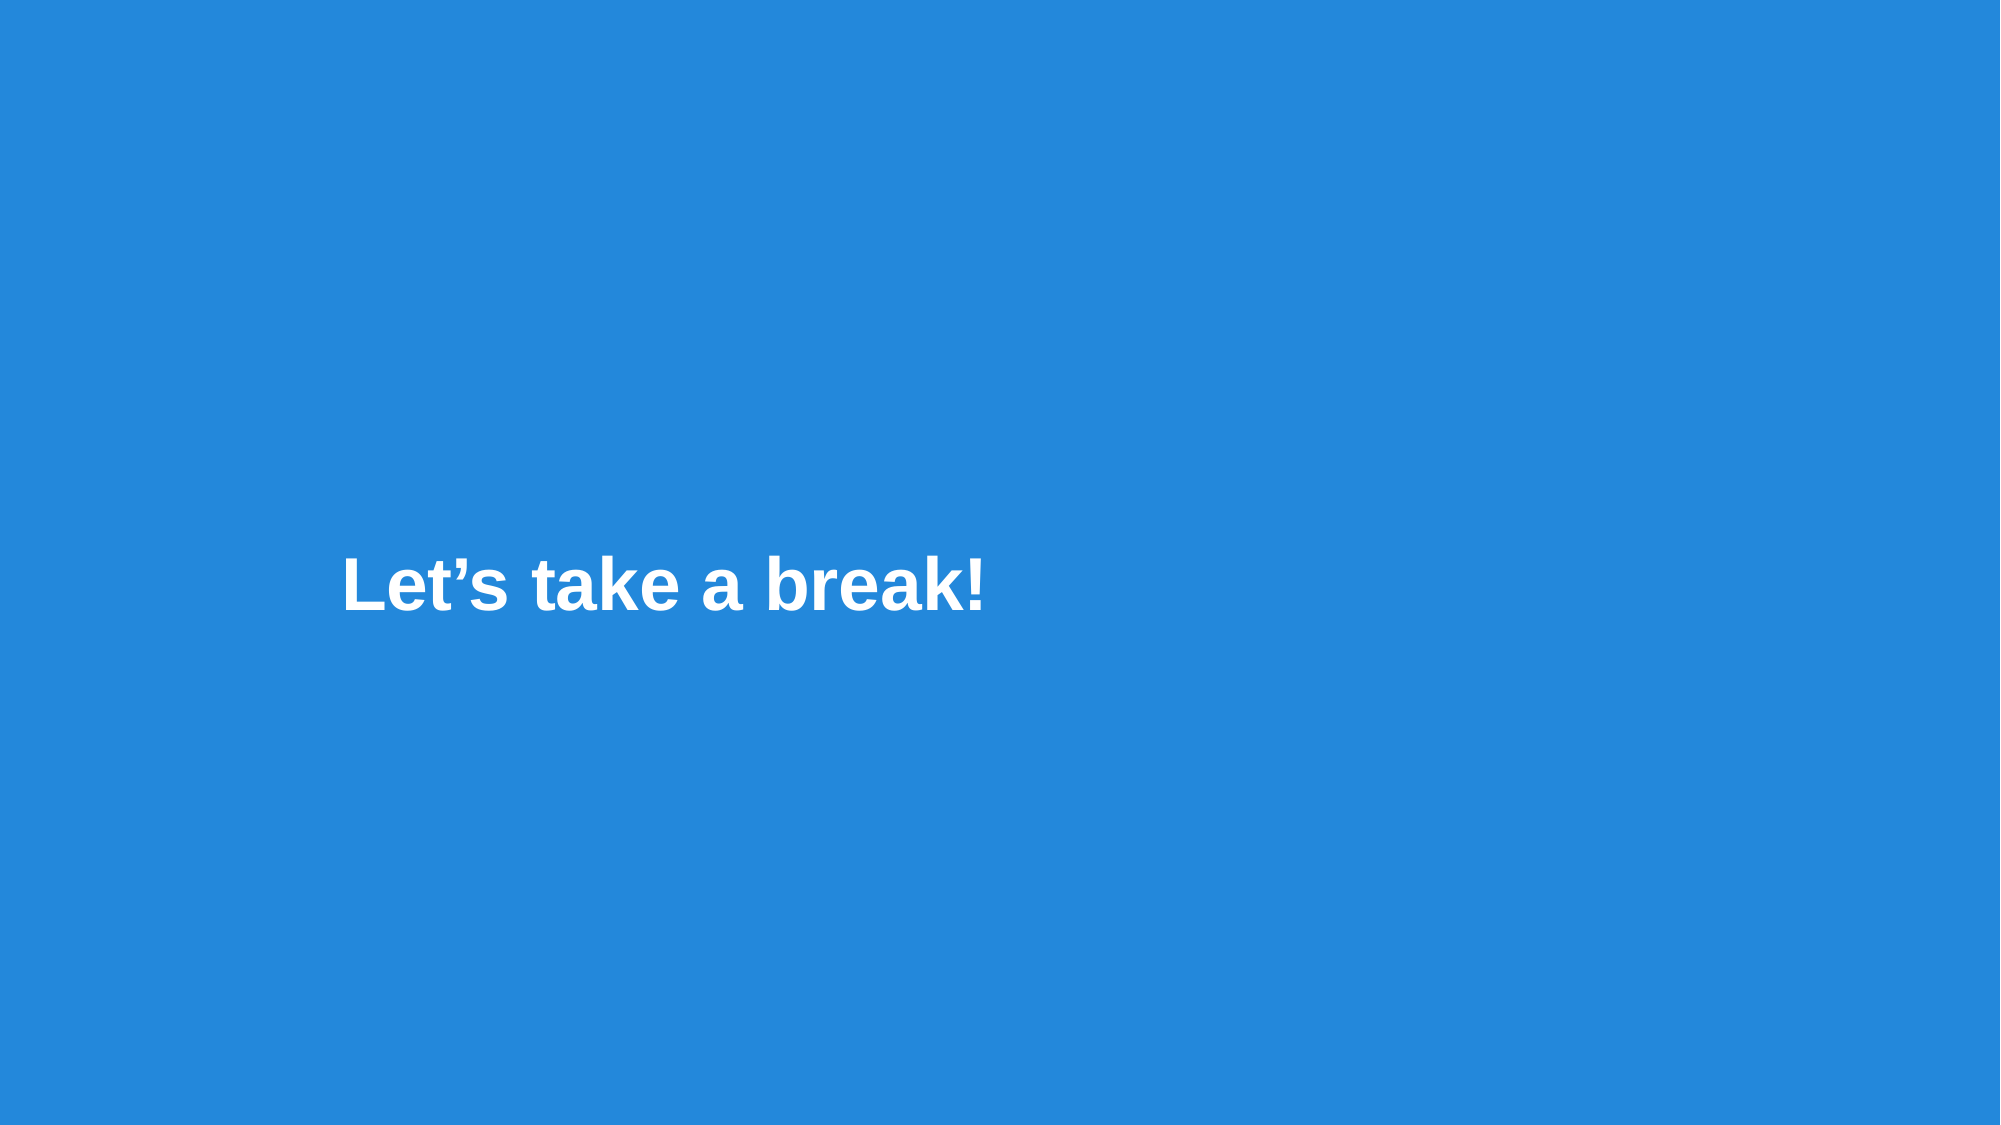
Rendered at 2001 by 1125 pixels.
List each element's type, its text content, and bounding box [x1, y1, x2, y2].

title Let’s take a break! [338, 533, 994, 724]
